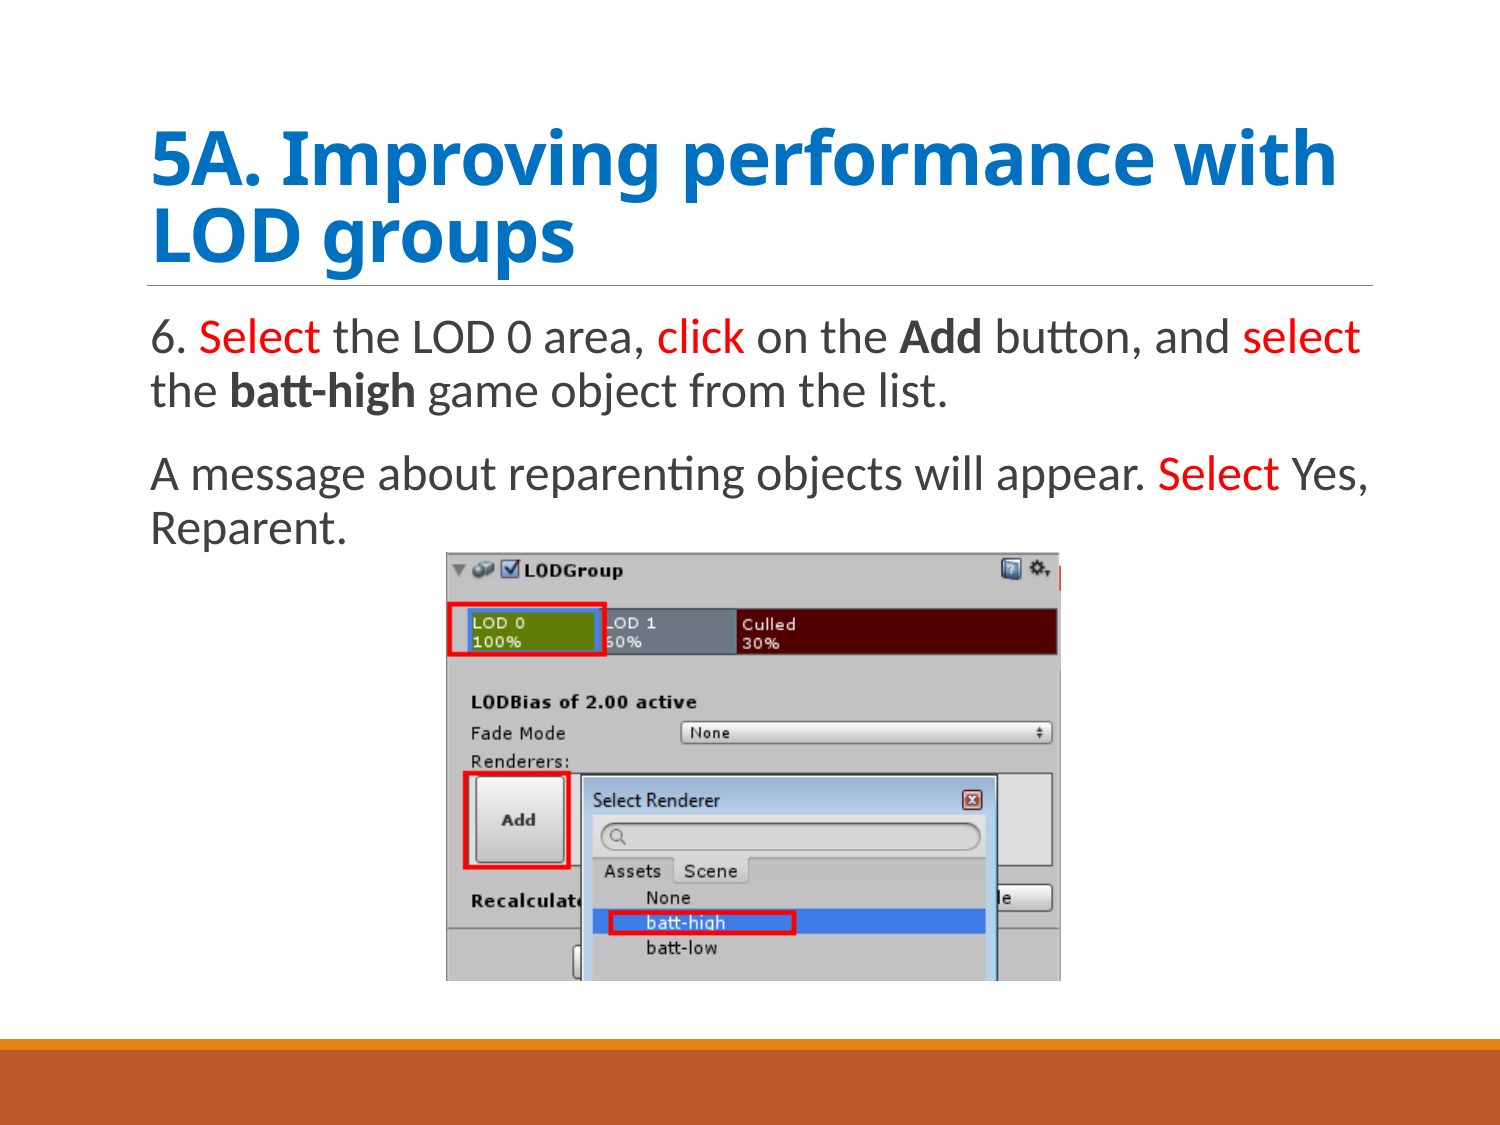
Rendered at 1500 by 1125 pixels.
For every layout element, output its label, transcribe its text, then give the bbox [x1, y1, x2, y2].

title 5A. Improving performance with LOD groups [135, 47, 1373, 285]
list 6. Select the LOD 0 area, click on the Add button, and select the batt-high game object from the list. A message about reparenting objects will appear. Select Yes, Reparent. [135, 302, 1373, 963]
picture [446, 551, 1062, 981]
